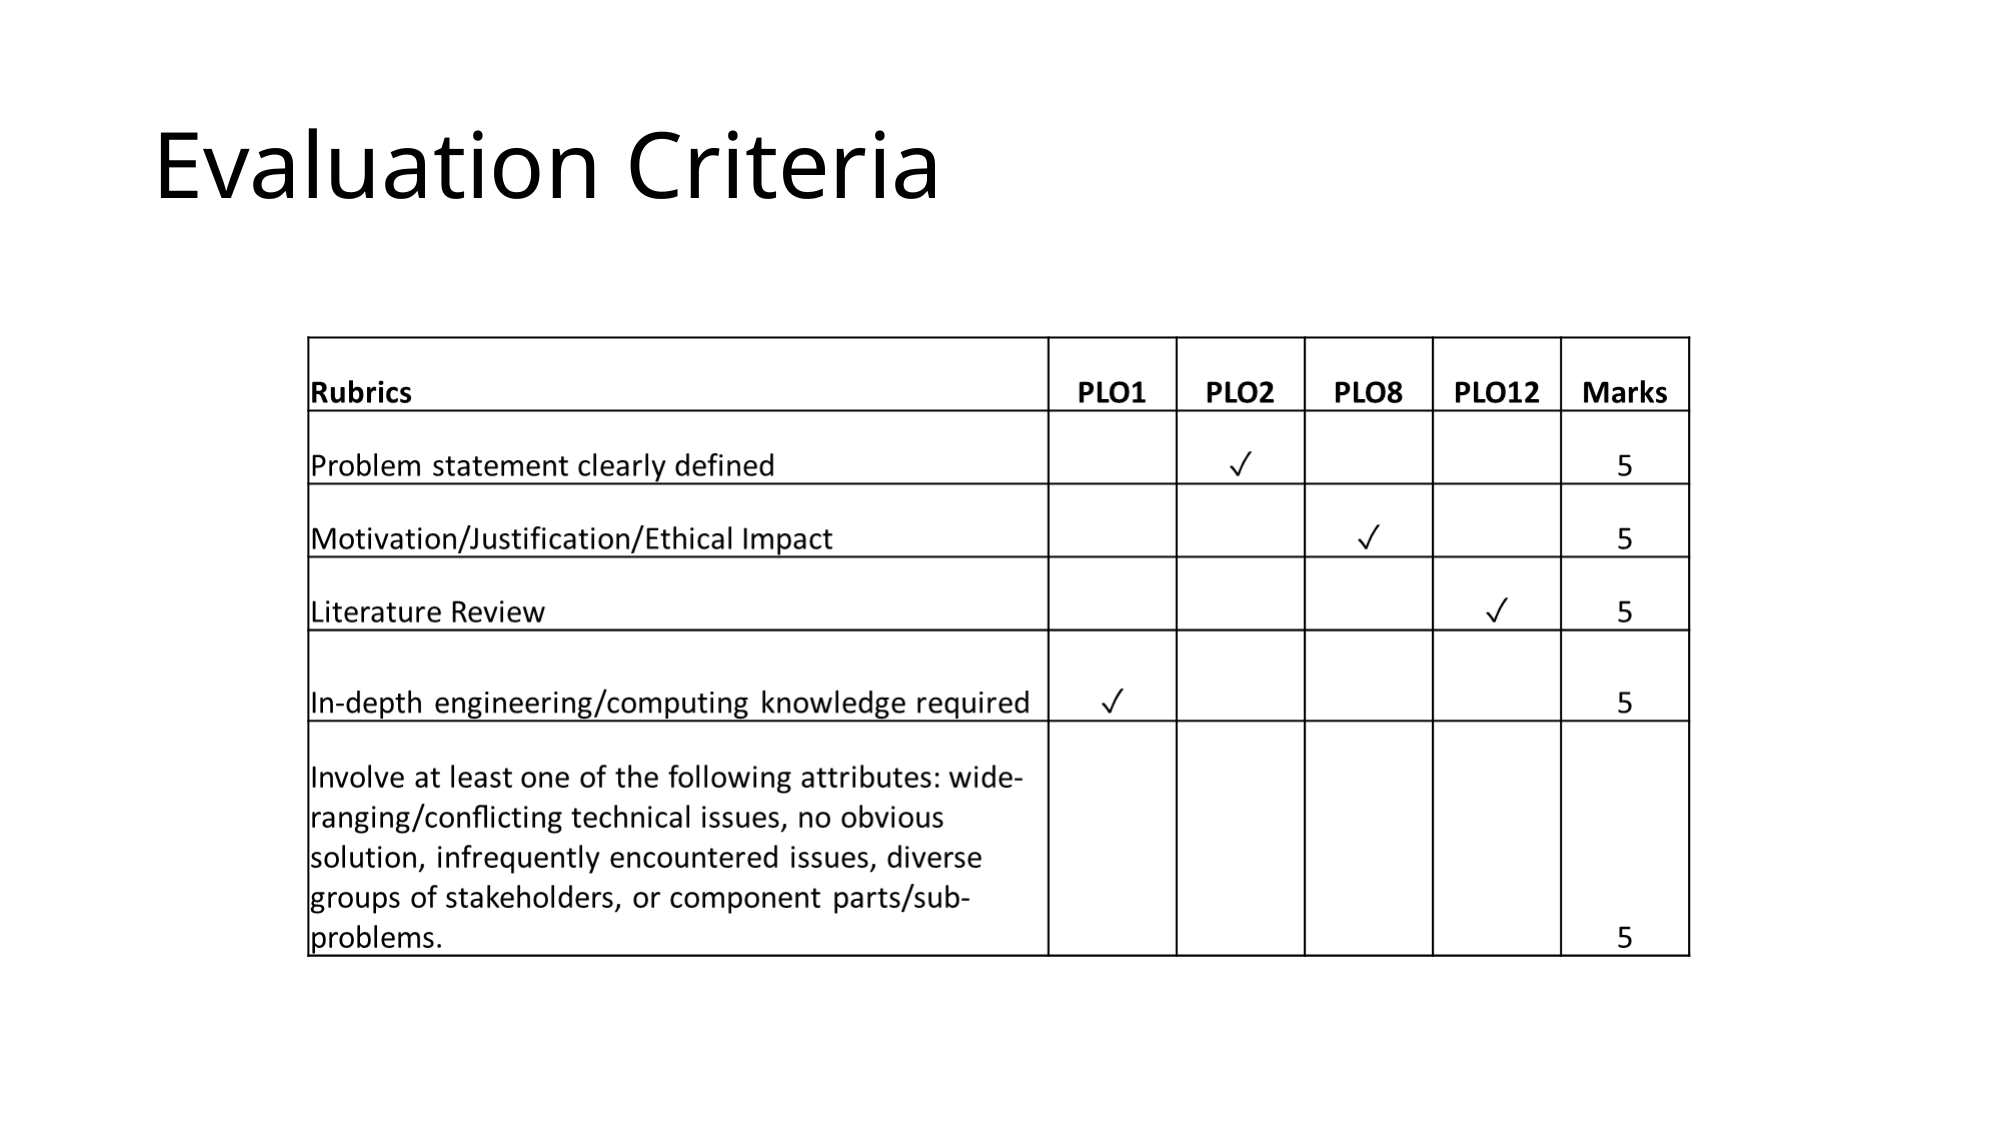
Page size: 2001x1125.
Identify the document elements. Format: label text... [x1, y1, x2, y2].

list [307, 335, 1693, 977]
title Evaluation Criteria [137, 59, 1863, 278]
